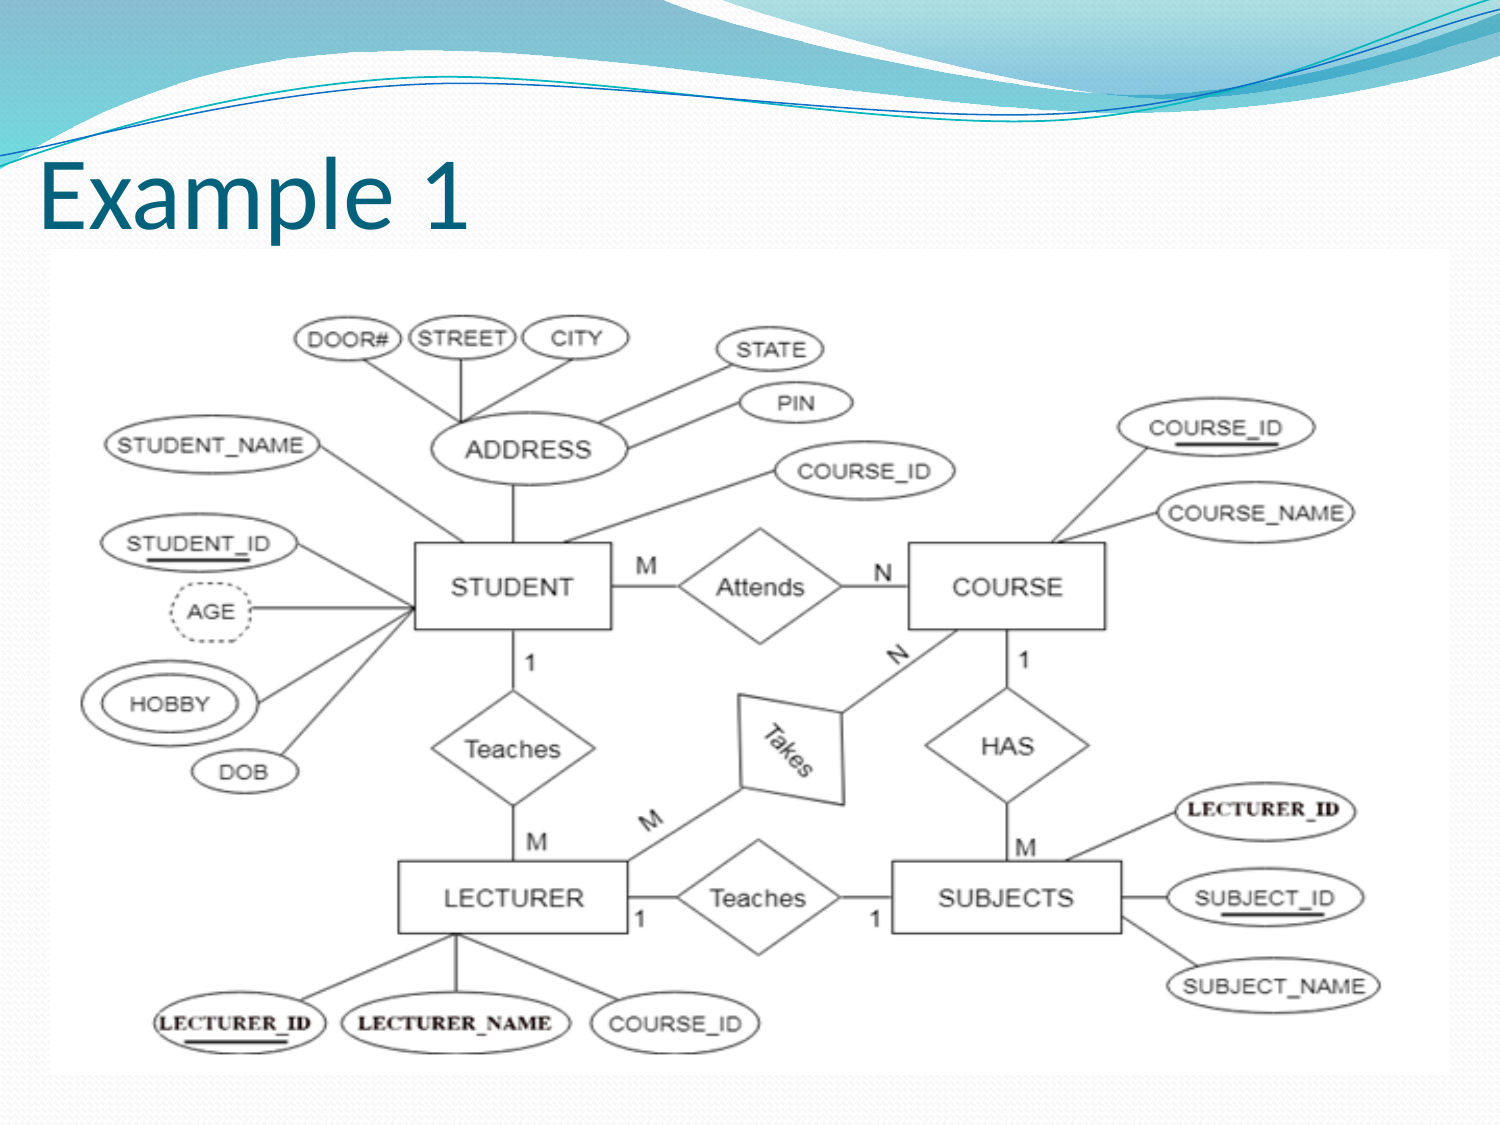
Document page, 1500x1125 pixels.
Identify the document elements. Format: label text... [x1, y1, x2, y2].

picture [49, 249, 1451, 1076]
title Example 1 [37, 62, 1425, 250]
